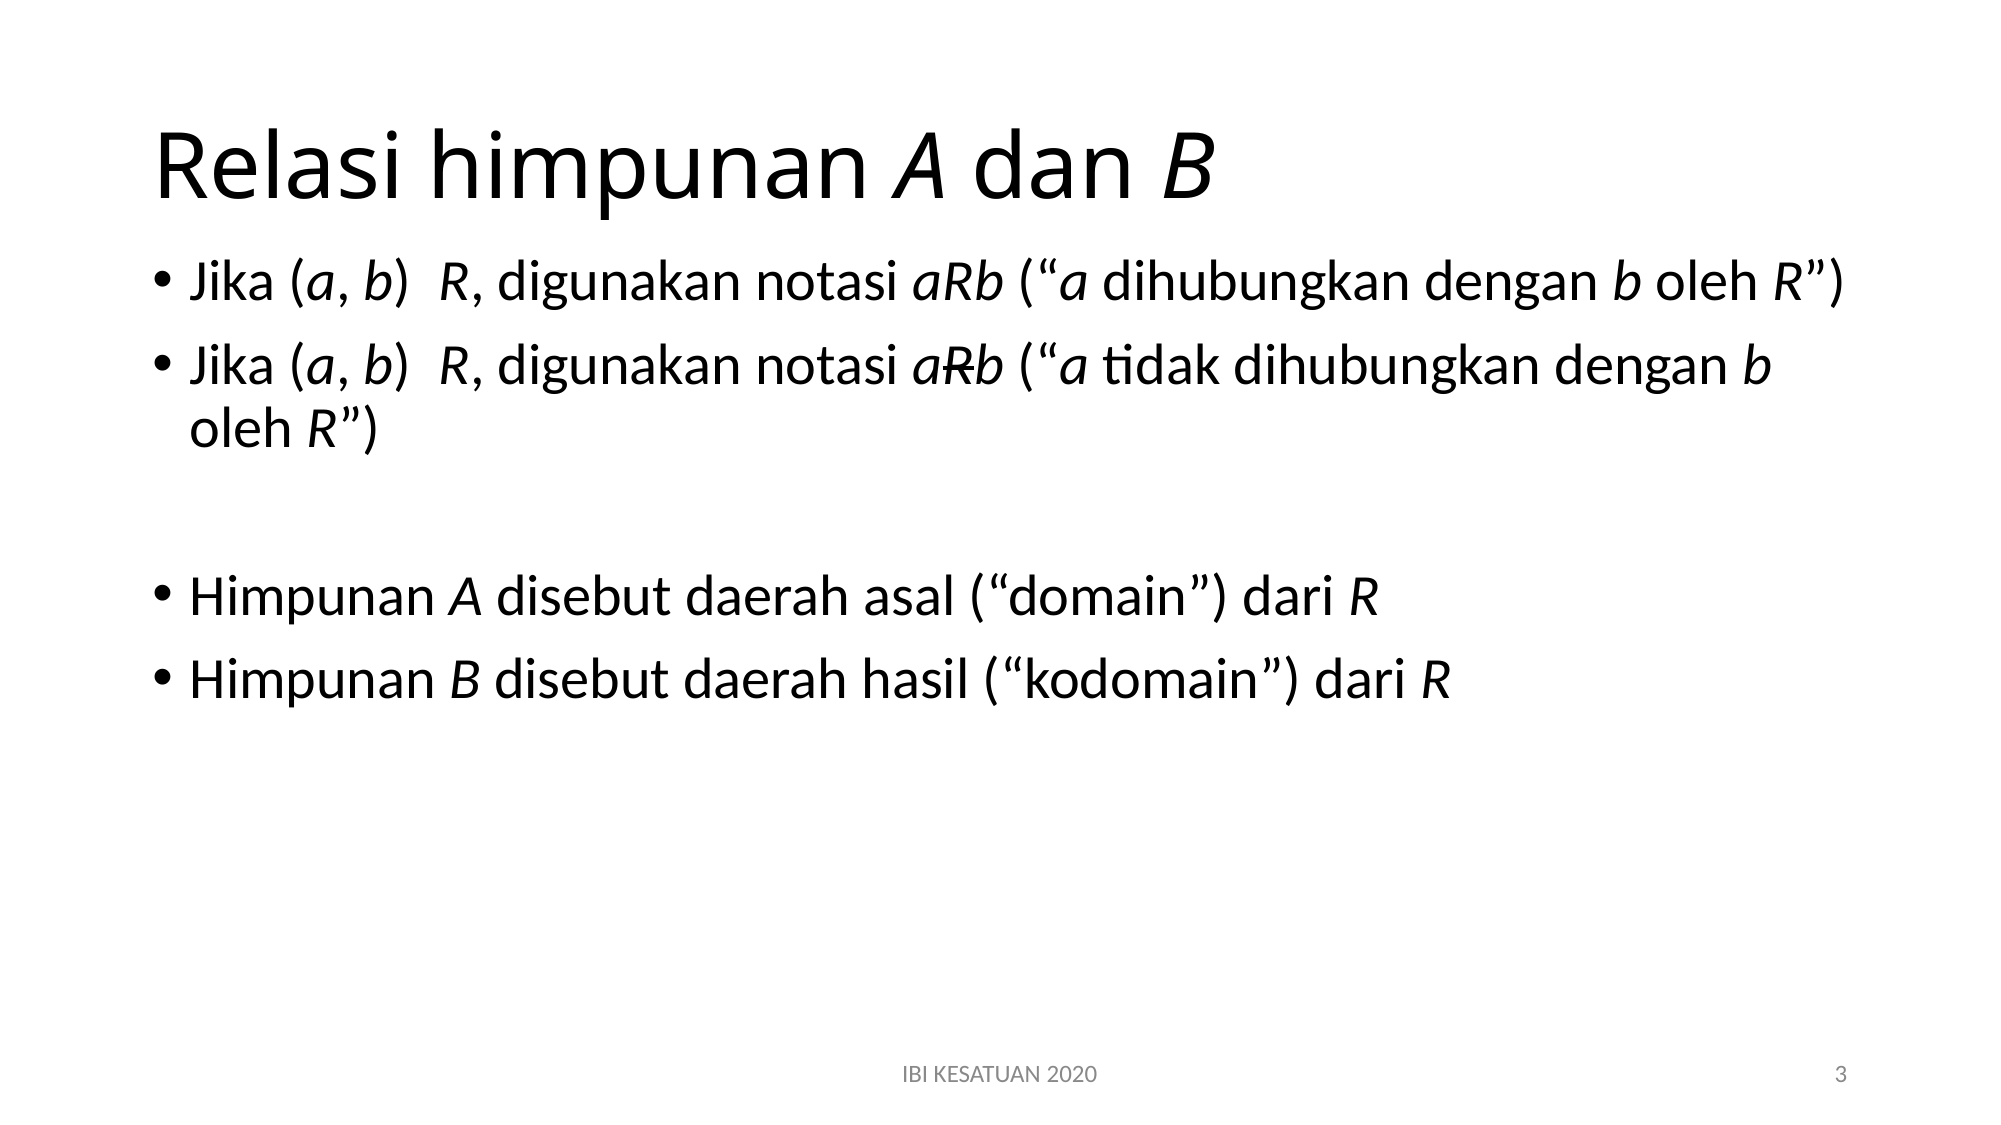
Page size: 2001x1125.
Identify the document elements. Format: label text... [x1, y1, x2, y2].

text_box 3 [1412, 1042, 1863, 1103]
title Relasi himpunan A dan B [137, 59, 1863, 278]
text_box IBI KESATUAN 2020 [662, 1042, 1338, 1103]
